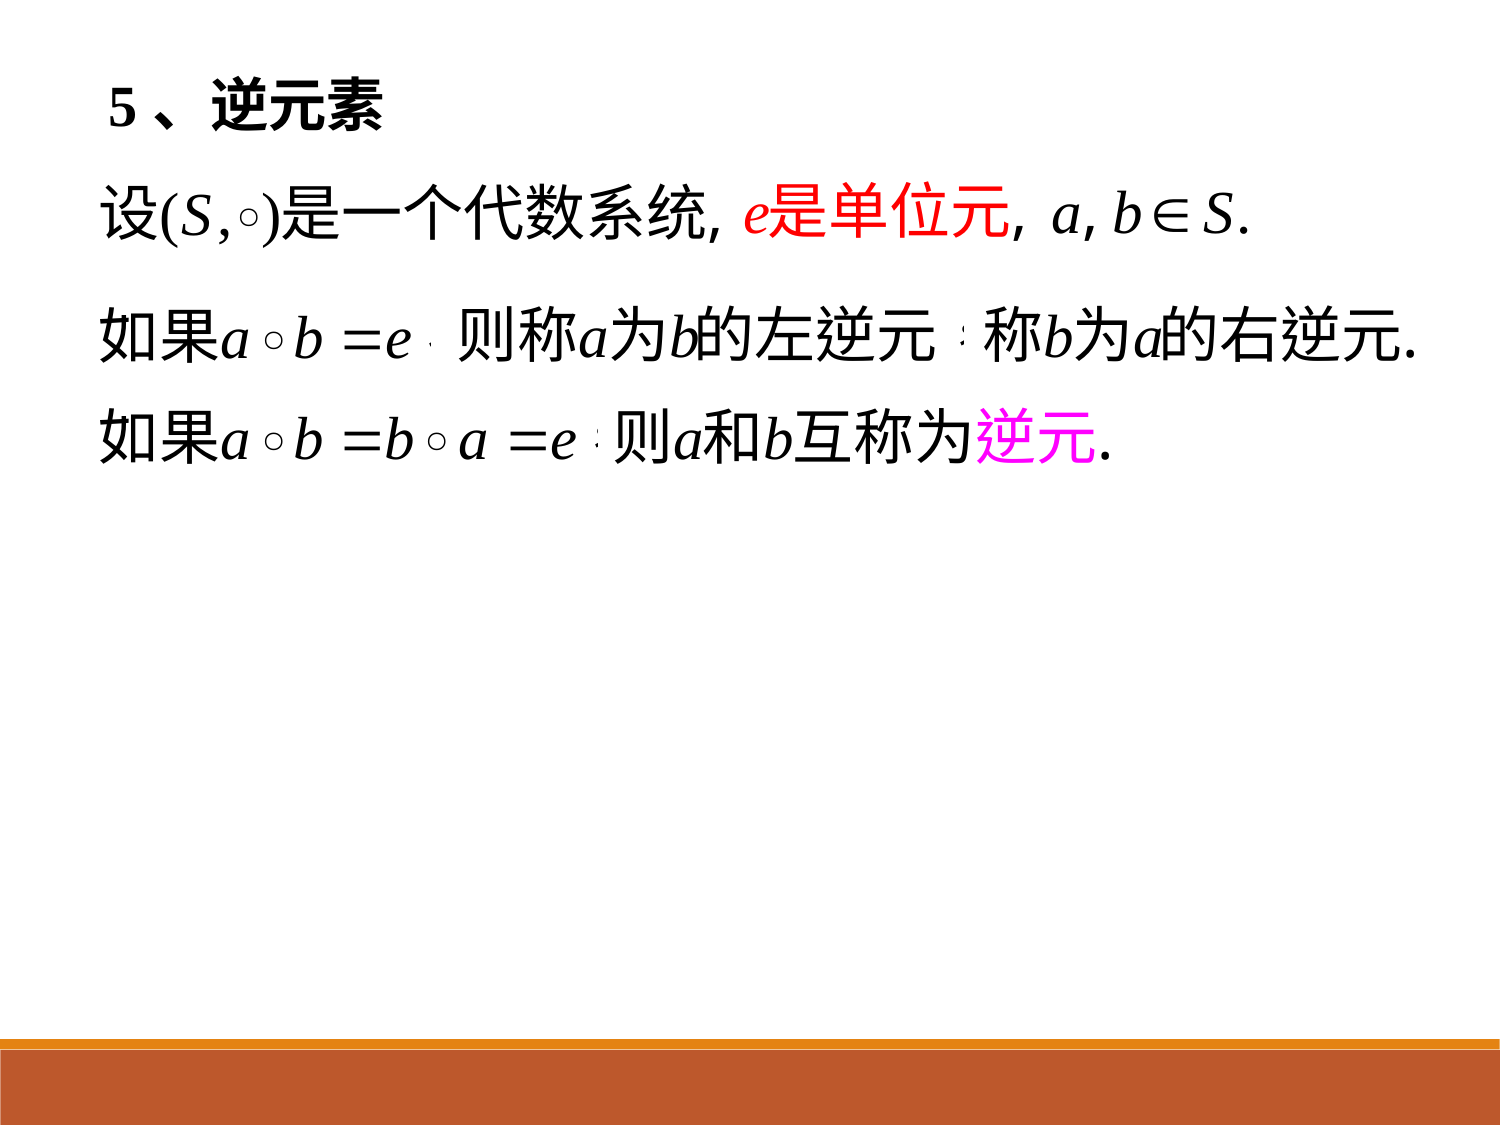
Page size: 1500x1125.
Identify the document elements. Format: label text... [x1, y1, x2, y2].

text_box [1038, 179, 1258, 250]
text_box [93, 402, 599, 476]
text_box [731, 172, 1034, 250]
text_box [452, 295, 965, 373]
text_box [87, 178, 730, 260]
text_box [93, 300, 431, 374]
text_box 5、逆元素 [94, 36, 709, 148]
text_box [976, 295, 1424, 373]
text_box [607, 402, 1120, 476]
